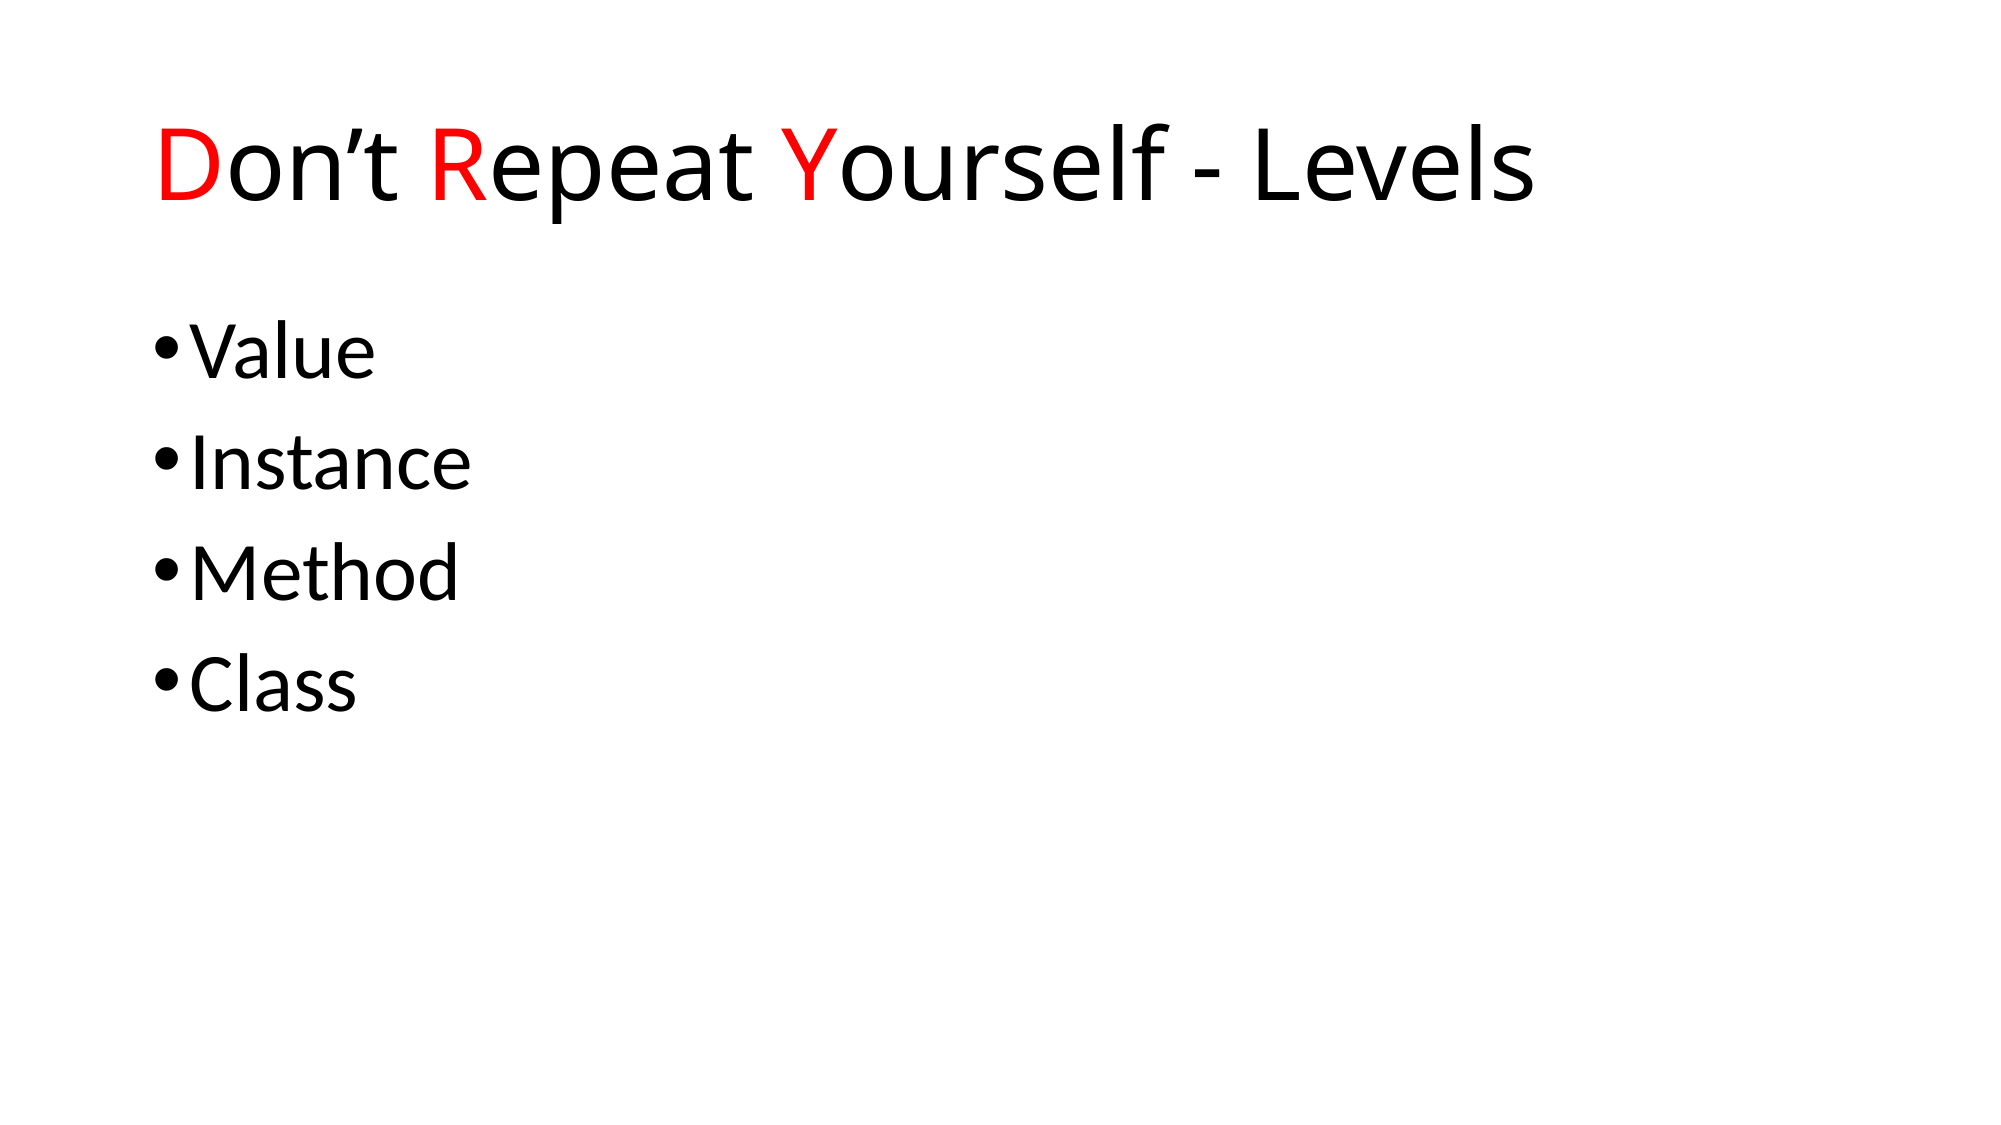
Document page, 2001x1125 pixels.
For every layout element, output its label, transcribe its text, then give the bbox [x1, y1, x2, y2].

list Value Instance Method Class [137, 299, 1863, 1014]
title Don’t Repeat Yourself - Levels [137, 59, 1863, 278]
